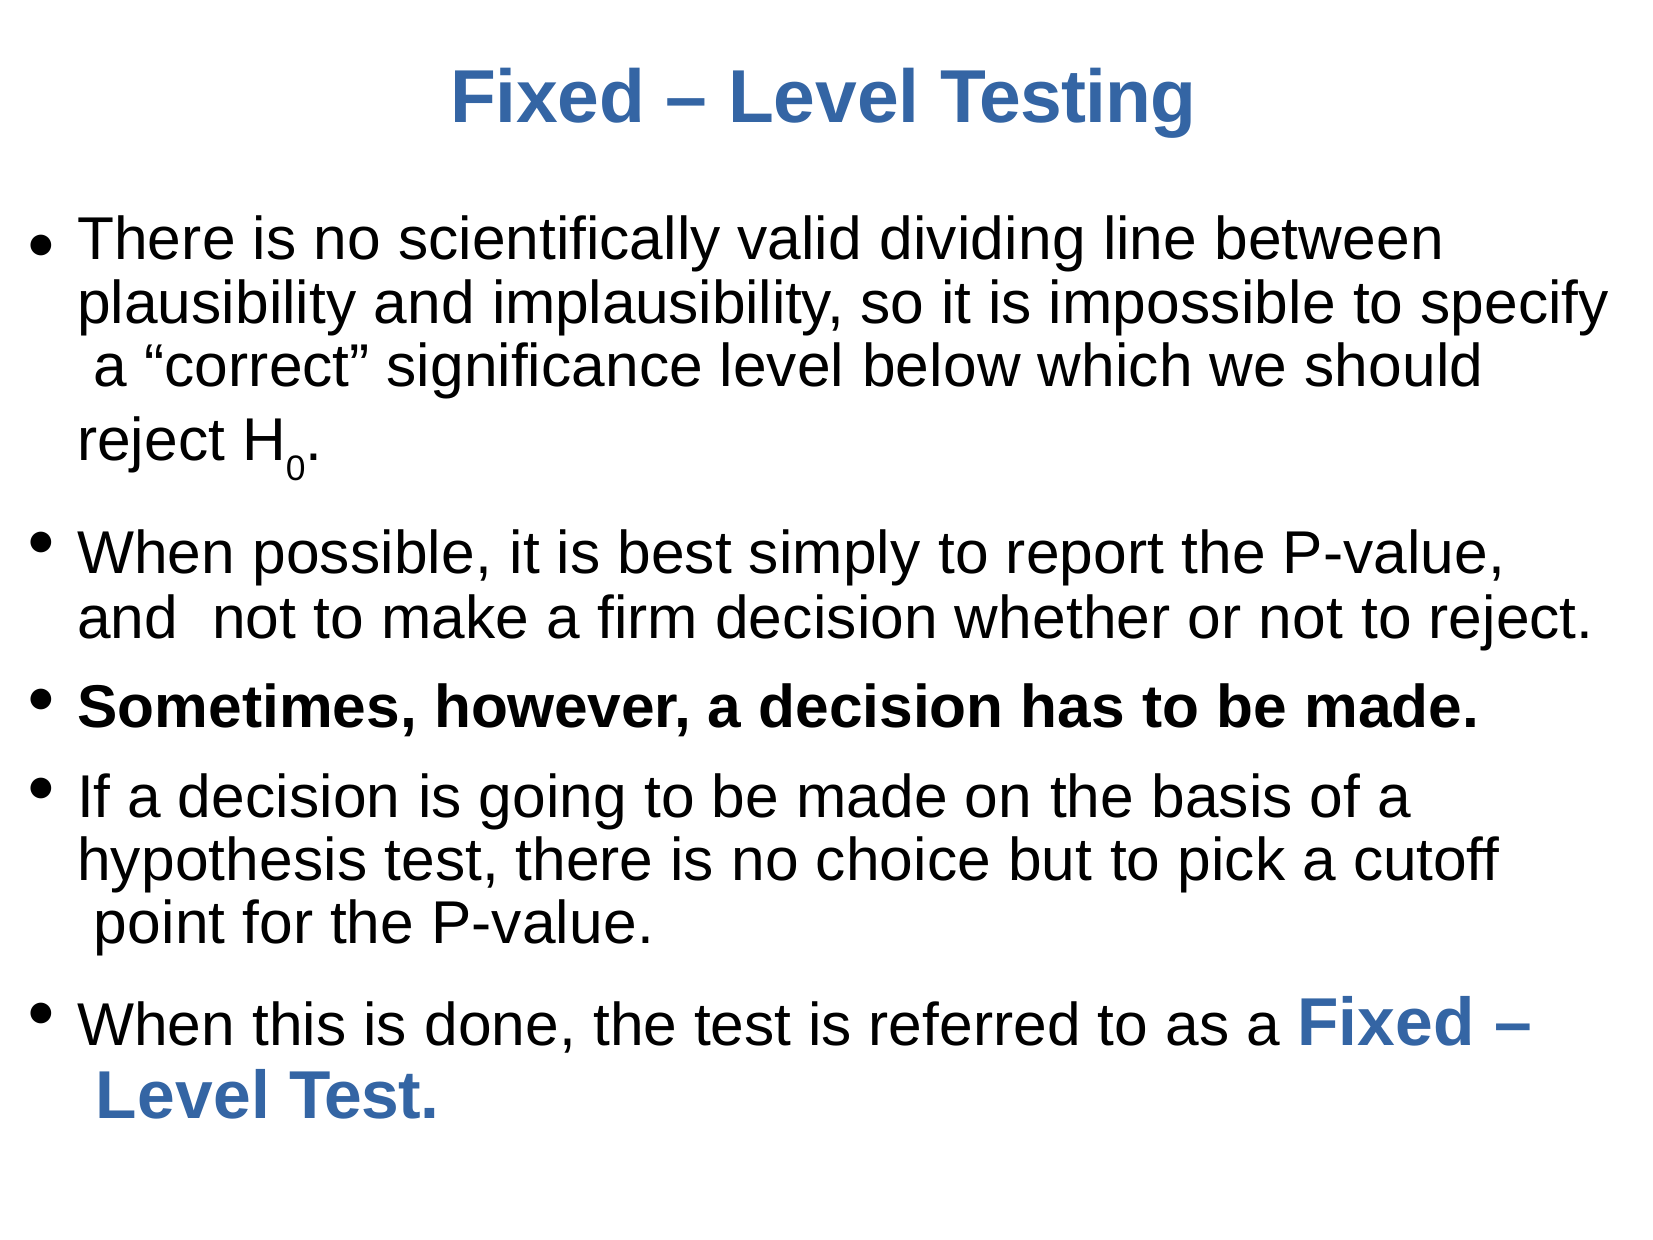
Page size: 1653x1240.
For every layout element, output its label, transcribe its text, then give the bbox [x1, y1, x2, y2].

text_box There is no scientifically valid dividing line between plausibility and implausibility, so it is impossible to specify a “correct” significance level below which we should reject H0. When possible, it is best simply to report the P-value, and not to make a firm decision whether or not to reject. Sometimes, however, a decision has to be made. If a decision is going to be made on the basis of a hypothesis test, there is no choice but to pick a cutoff point for the P-value. When this is done, the test is referred to as a Fixed – Level Test. [74, 197, 1624, 1132]
text_box ● [27, 222, 48, 258]
text_box ● [27, 991, 48, 1027]
text_box ● [27, 766, 48, 802]
title Fixed – Level Testing [447, 45, 1206, 197]
text_box ● [27, 676, 48, 712]
text_box ● [27, 520, 48, 556]
